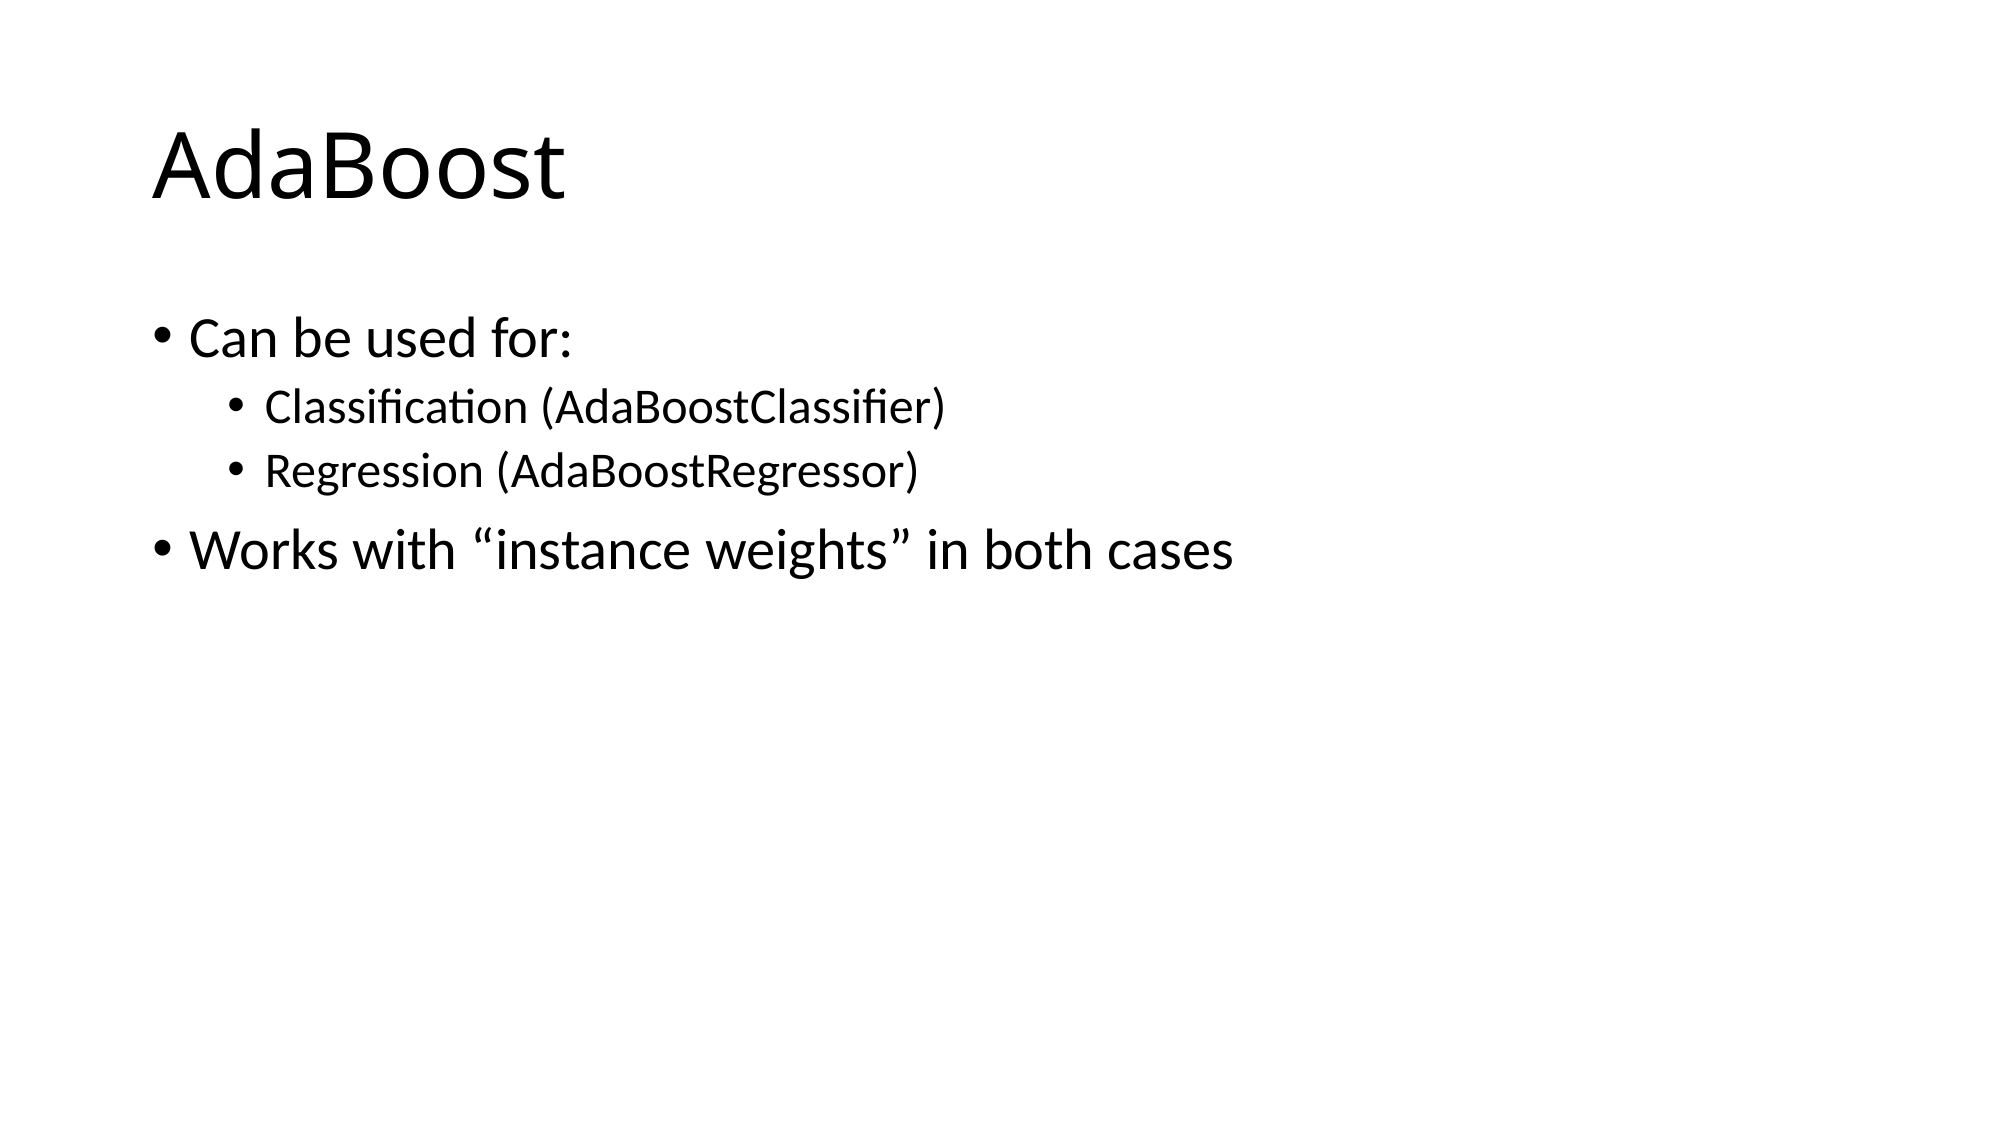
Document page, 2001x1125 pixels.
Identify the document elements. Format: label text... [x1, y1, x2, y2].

list Can be used for: Classification (AdaBoostClassifier) Regression (AdaBoostRegressor) Works with “instance weights” in both cases [137, 299, 1863, 1014]
title AdaBoost [137, 59, 1863, 278]
